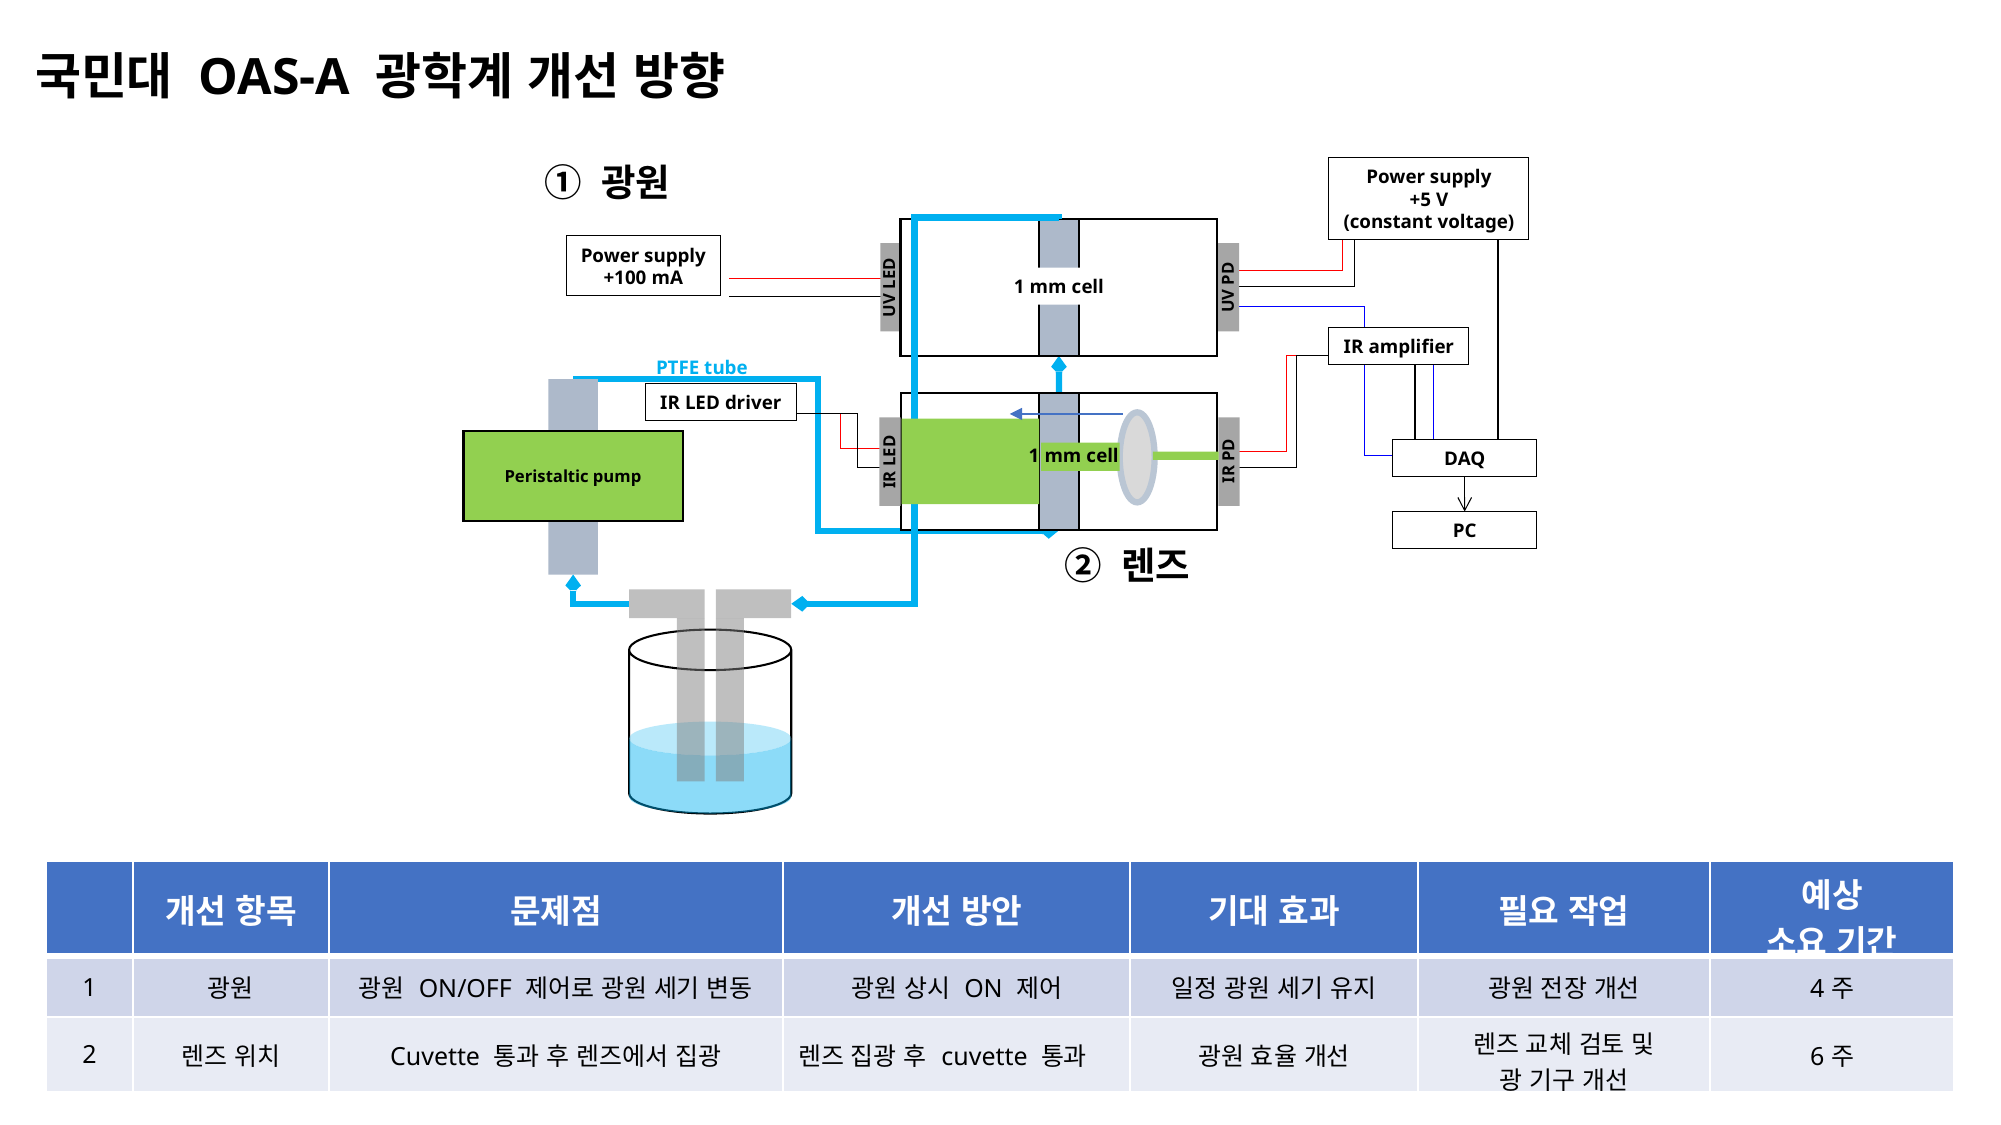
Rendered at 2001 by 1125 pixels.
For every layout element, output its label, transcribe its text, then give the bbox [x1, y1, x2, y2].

table_header 기대 효과 [1131, 862, 1417, 953]
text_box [463, 151, 1537, 814]
table_header 필요 작업 [1419, 862, 1709, 953]
table_cell 광원 효율 개선 [1131, 1018, 1417, 1091]
table_header 개선 방안 [784, 862, 1129, 953]
table_header 개선 항목 [134, 862, 328, 953]
table_cell 광원 전장 개선 [1419, 959, 1709, 1016]
table_cell 1 [47, 959, 132, 1016]
table_header 문제점 [330, 862, 782, 953]
table_cell 4주 [1711, 959, 1953, 1016]
table_cell 일정 광원 세기 유지 [1131, 959, 1417, 1016]
table_header [47, 862, 132, 953]
table_cell 6주 [1711, 1018, 1953, 1091]
table_cell 2 [47, 1018, 132, 1091]
text_box 국민대 OAS-A 광학계 개선 방향 [20, 6, 804, 112]
table_cell Cuvette 통과 후 렌즈에서 집광 [330, 1018, 782, 1091]
table_cell 렌즈 교체 검토 및 광 기구 개선 [1419, 1018, 1709, 1091]
table_cell 광원 ON/OFF 제어로 광원 세기 변동 [330, 959, 782, 1016]
table_cell 렌즈 위치 [134, 1018, 328, 1091]
table_cell 렌즈 집광 후 cuvette 통과 [784, 1018, 1129, 1091]
table_cell 광원 [134, 959, 328, 1016]
table_cell 광원 상시 ON 제어 [784, 959, 1129, 1016]
table_header 예상 소요 기간 [1711, 862, 1953, 953]
